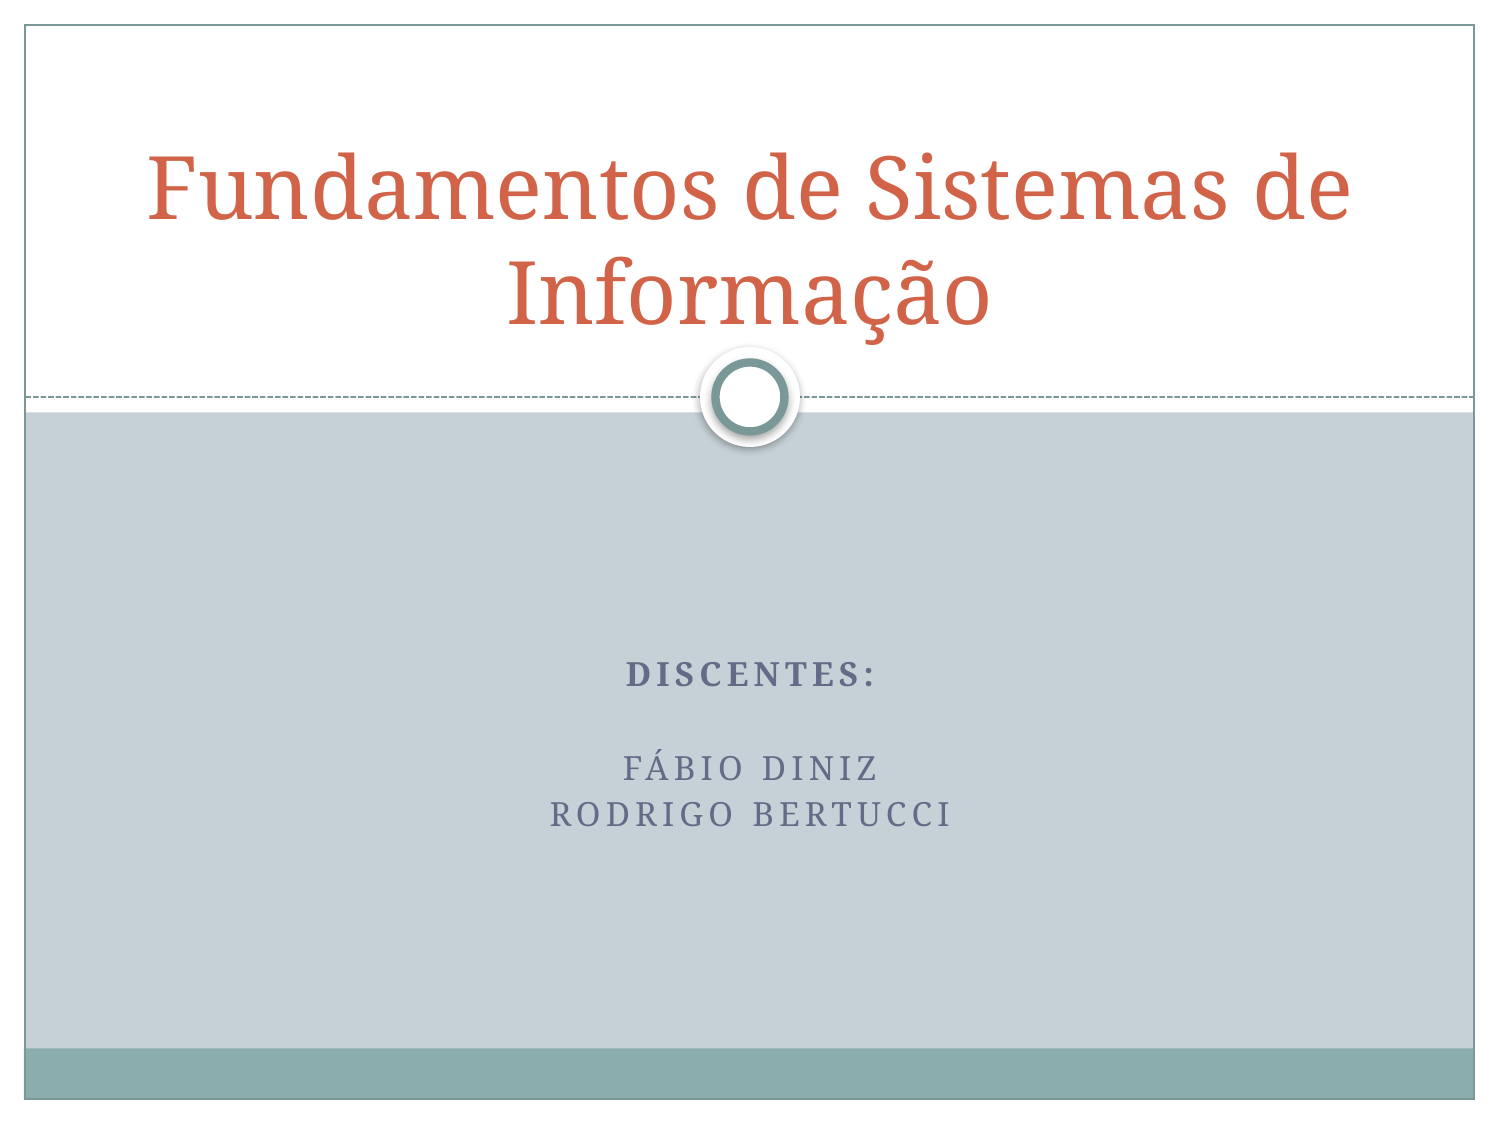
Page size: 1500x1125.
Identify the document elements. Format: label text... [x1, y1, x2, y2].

title Fundamentos de Sistemas de Informação [112, 62, 1388, 350]
subtitle discentes: Fábio diniz Rodrigo bertucci [225, 646, 1275, 873]
